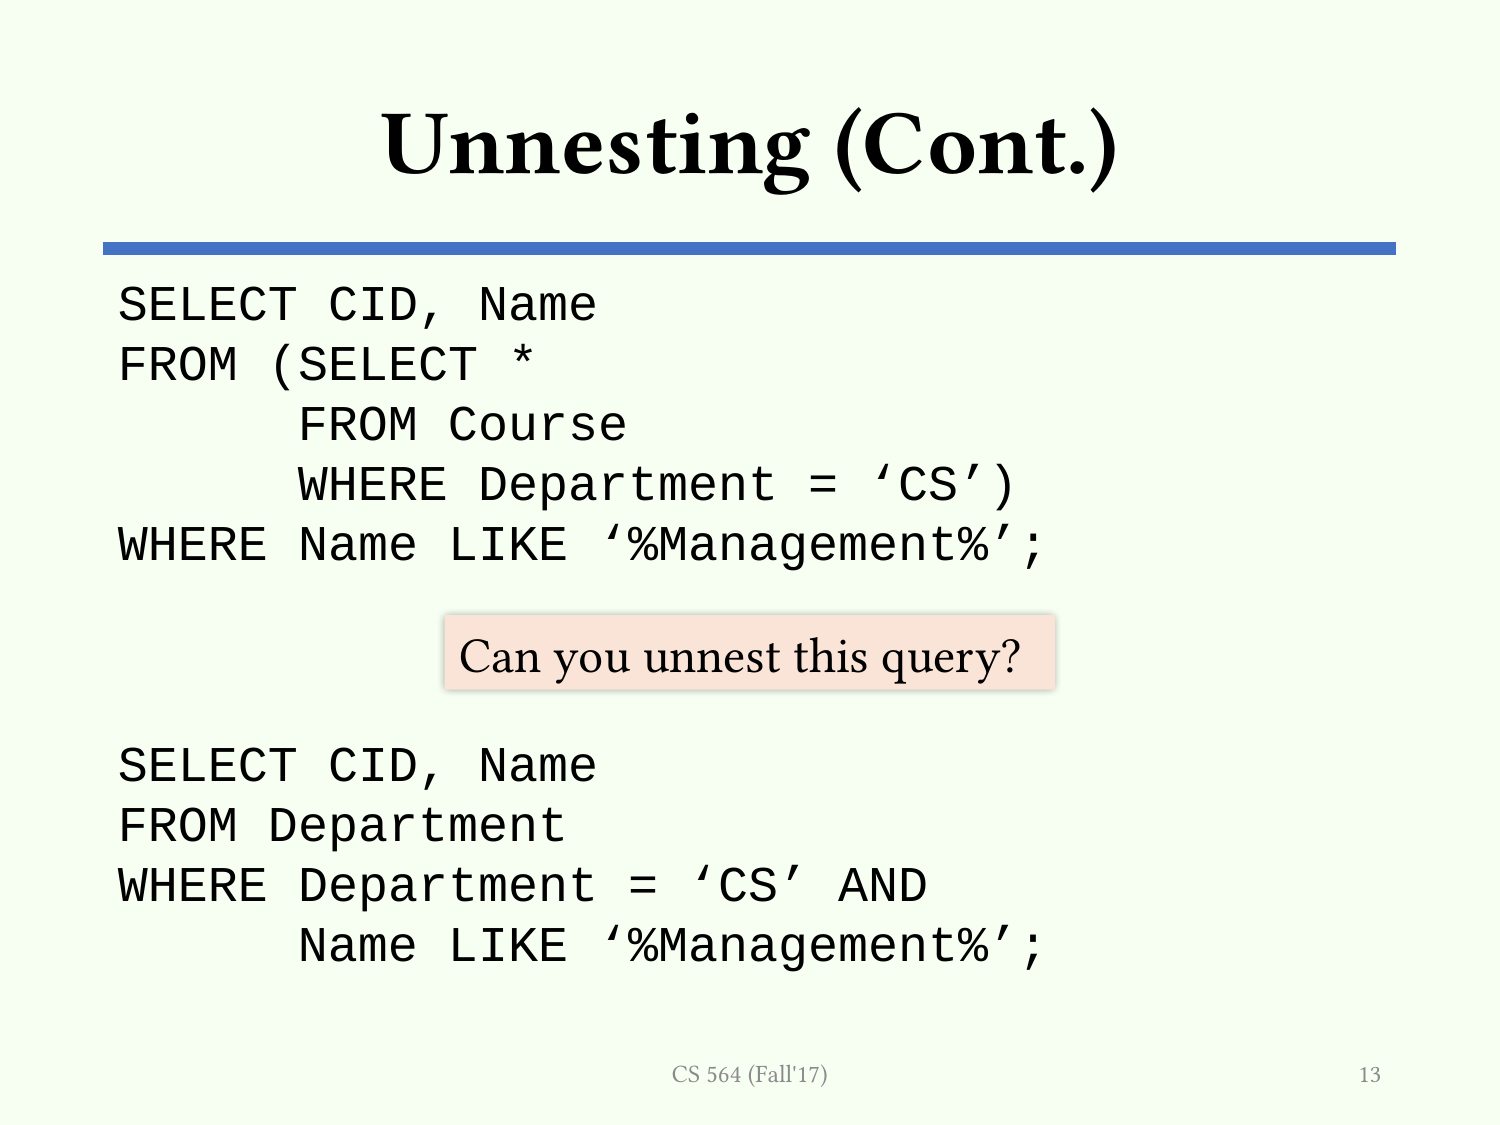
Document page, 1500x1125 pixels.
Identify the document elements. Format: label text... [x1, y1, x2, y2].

title Unnesting (Cont.) [103, 35, 1397, 253]
slide_number 13 [1059, 1042, 1397, 1103]
footer CS 564 (Fall'17) [496, 1042, 1004, 1103]
text_box SELECT CID, Name FROM (SELECT * FROM Course WHERE Department = ‘CS’) WHERE Name LIKE ‘%Management%’; [103, 263, 1332, 578]
text_box SELECT CID, Name FROM Department WHERE Department = ‘CS’ AND Name LIKE ‘%Management%’; [103, 724, 1332, 980]
text_box Can you unnest this query? [444, 615, 1056, 690]
